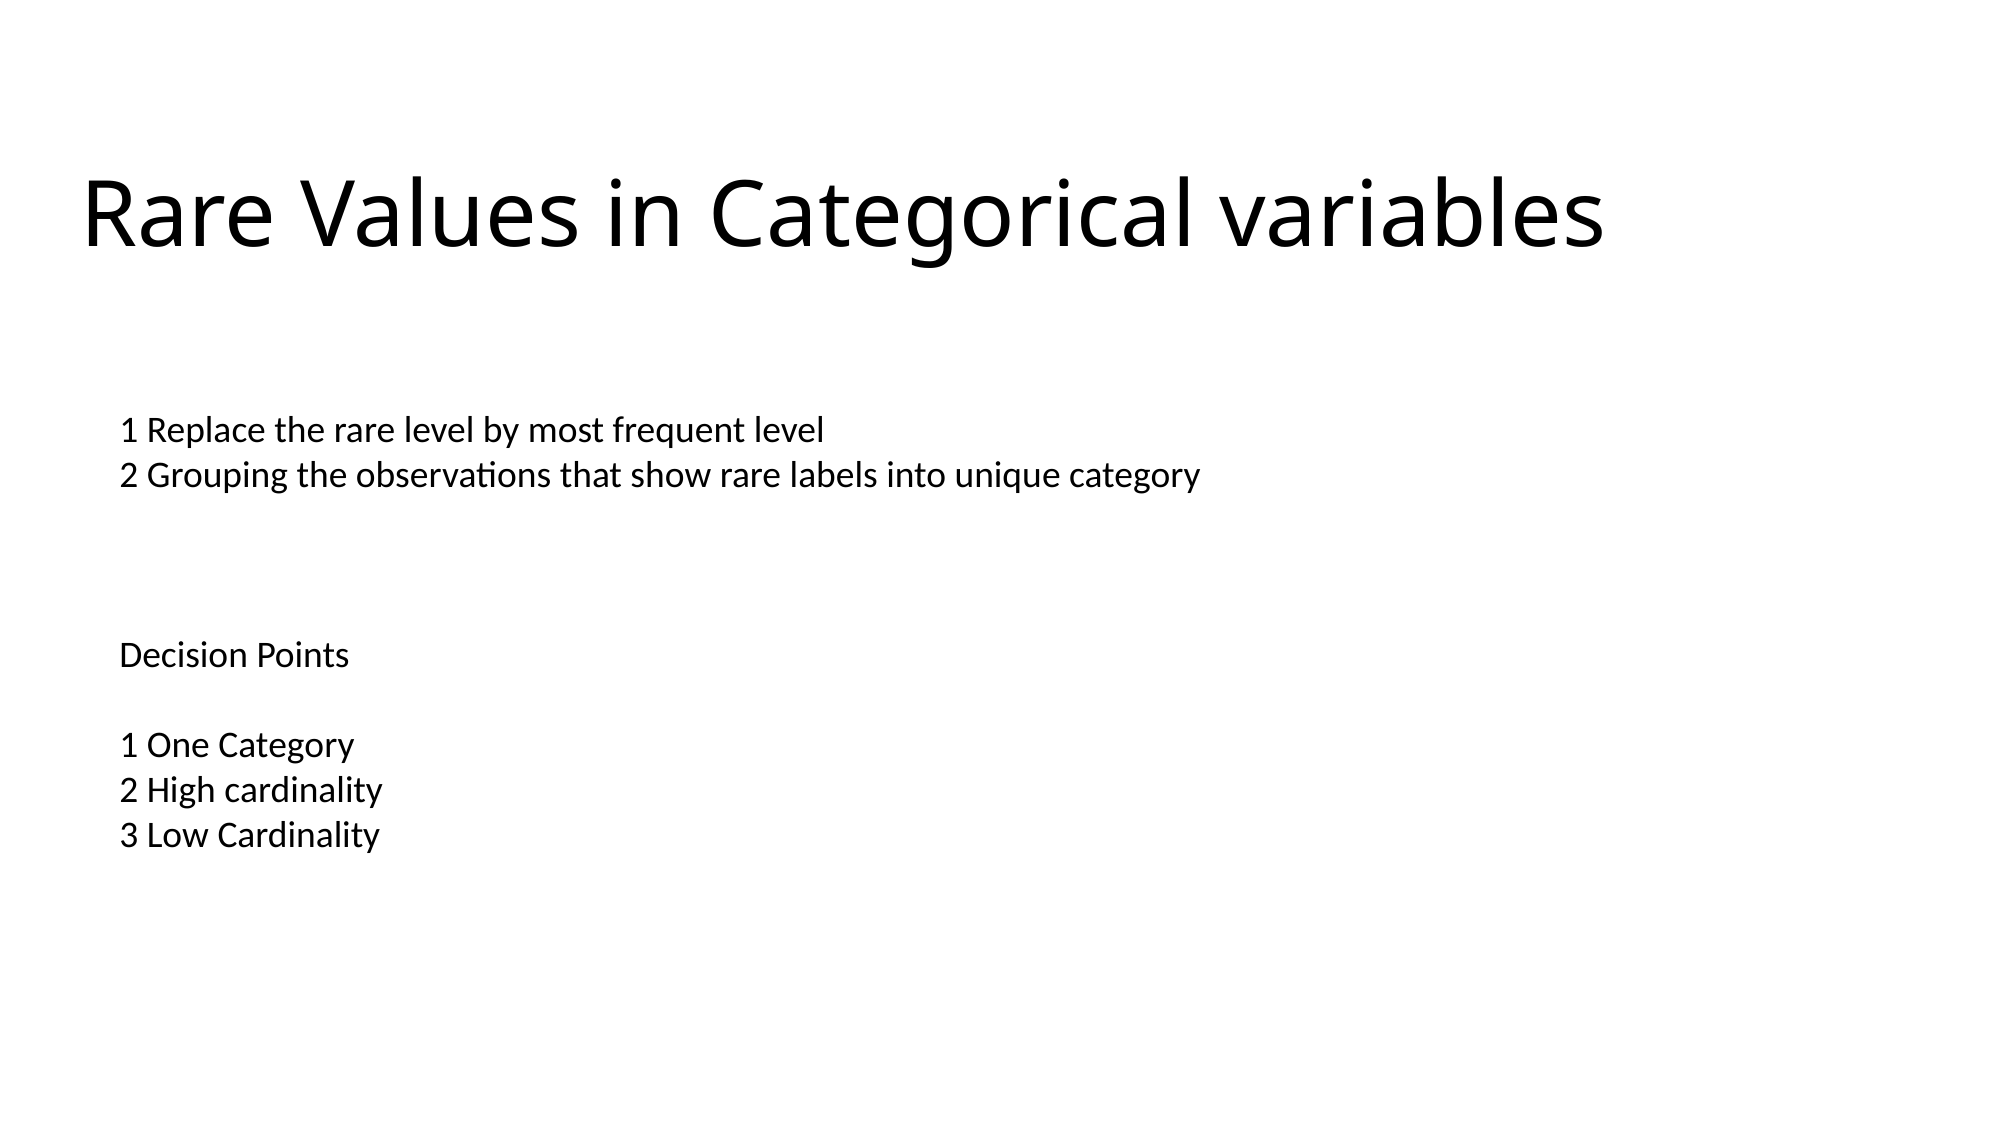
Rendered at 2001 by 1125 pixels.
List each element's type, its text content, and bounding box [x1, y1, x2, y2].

title Rare Values in Categorical variables [65, 108, 1791, 326]
text_box 1 Replace the rare level by most frequent level 2 Grouping the observations that show rare labels into unique category [104, 352, 1285, 595]
text_box Decision Points 1 One Category 2 High cardinality 3 Low Cardinality [104, 622, 1285, 956]
